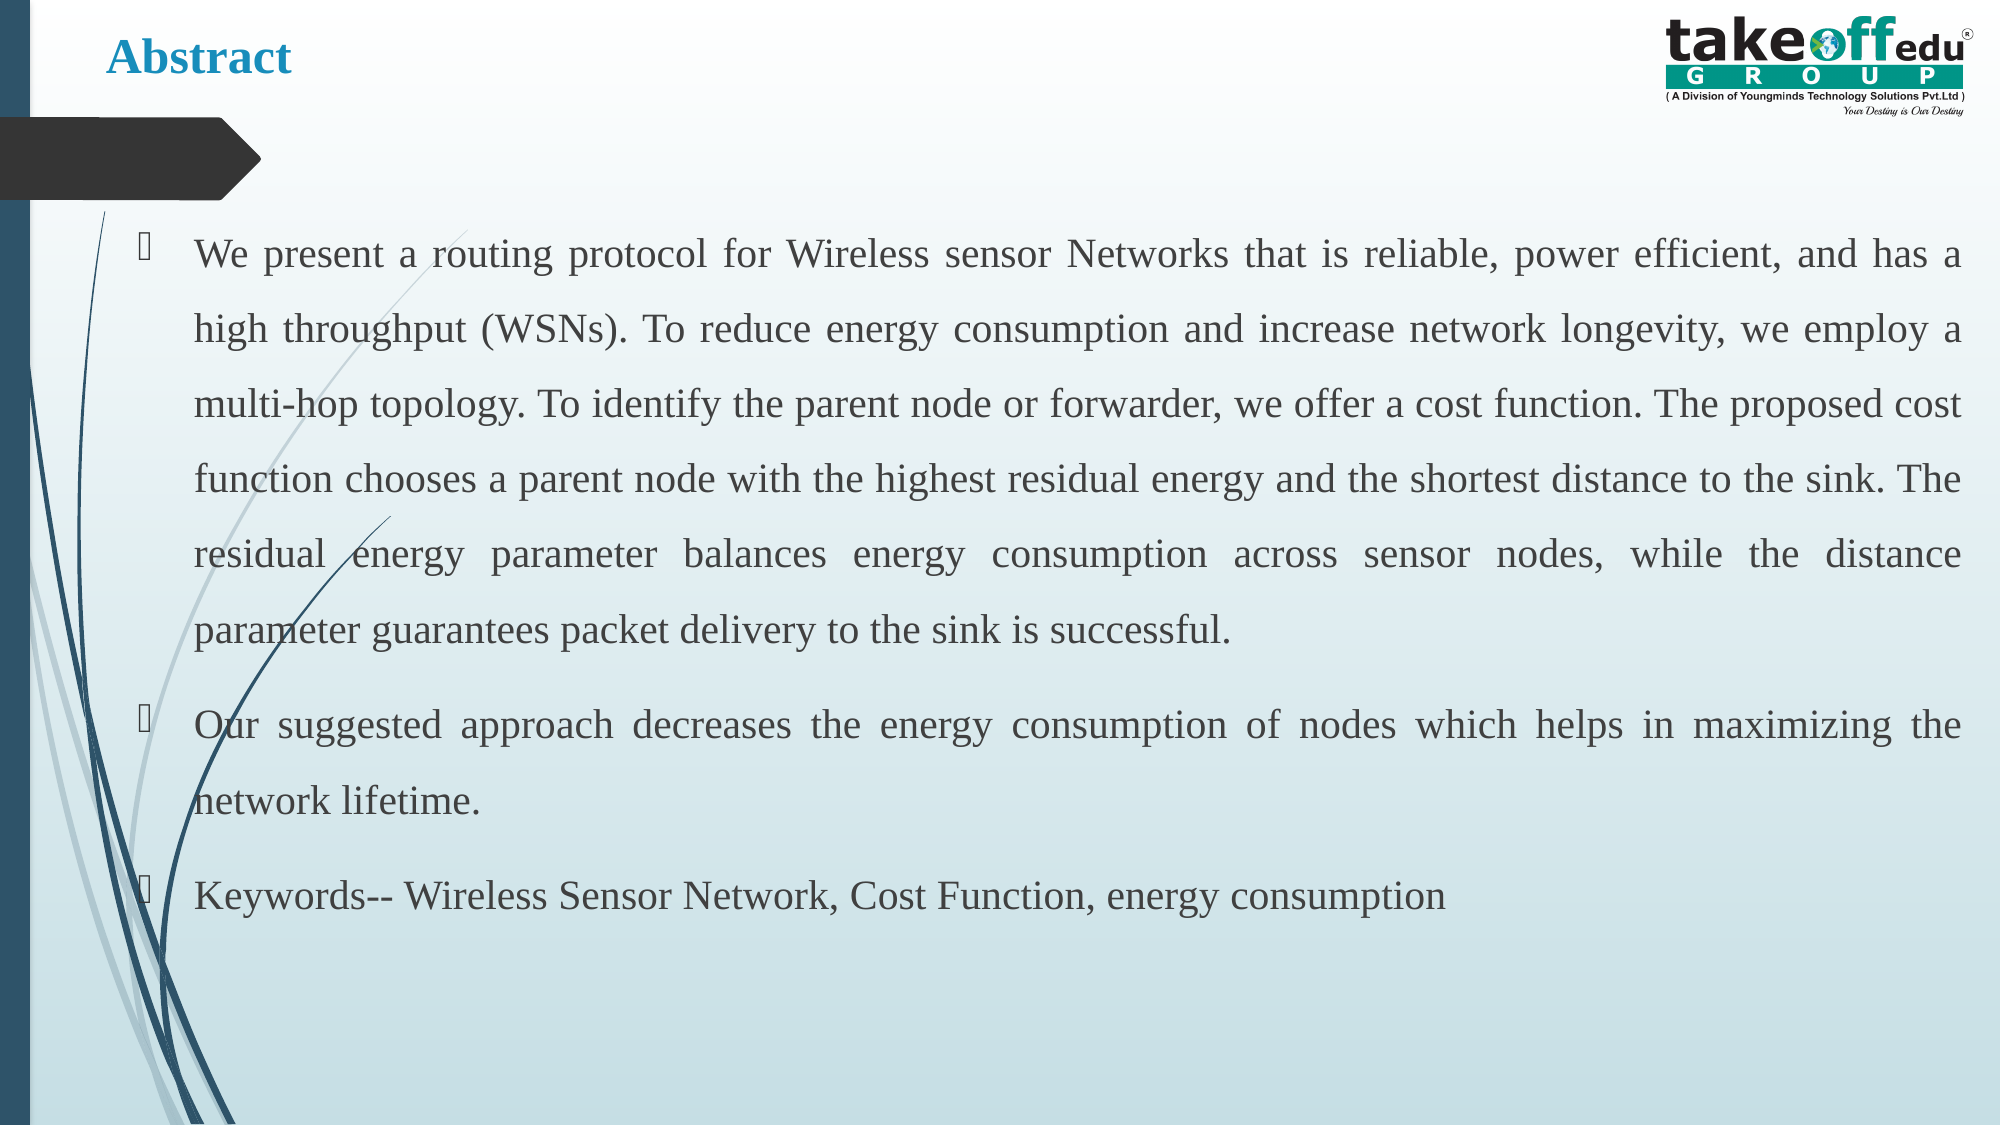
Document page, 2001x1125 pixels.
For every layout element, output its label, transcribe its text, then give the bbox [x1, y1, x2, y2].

title Abstract [90, 16, 1888, 178]
list We present a routing protocol for Wireless sensor Networks that is reliable, power efficient, and has a high throughput (WSNs). To reduce energy consumption and increase network longevity, we employ a multi-hop topology. To identify the parent node or forwarder, we offer a cost function. The proposed cost function chooses a parent node with the highest residual energy and the shortest distance to the sink. The residual energy parameter balances energy consumption across sensor nodes, while the distance parameter guarantees packet delivery to the sink is successful. Our suggested approach decreases the energy consumption of nodes which helps in maximizing the network lifetime. Keywords-- Wireless Sensor Network, Cost Function, energy consumption [122, 193, 1979, 1125]
picture [1656, 15, 1980, 132]
